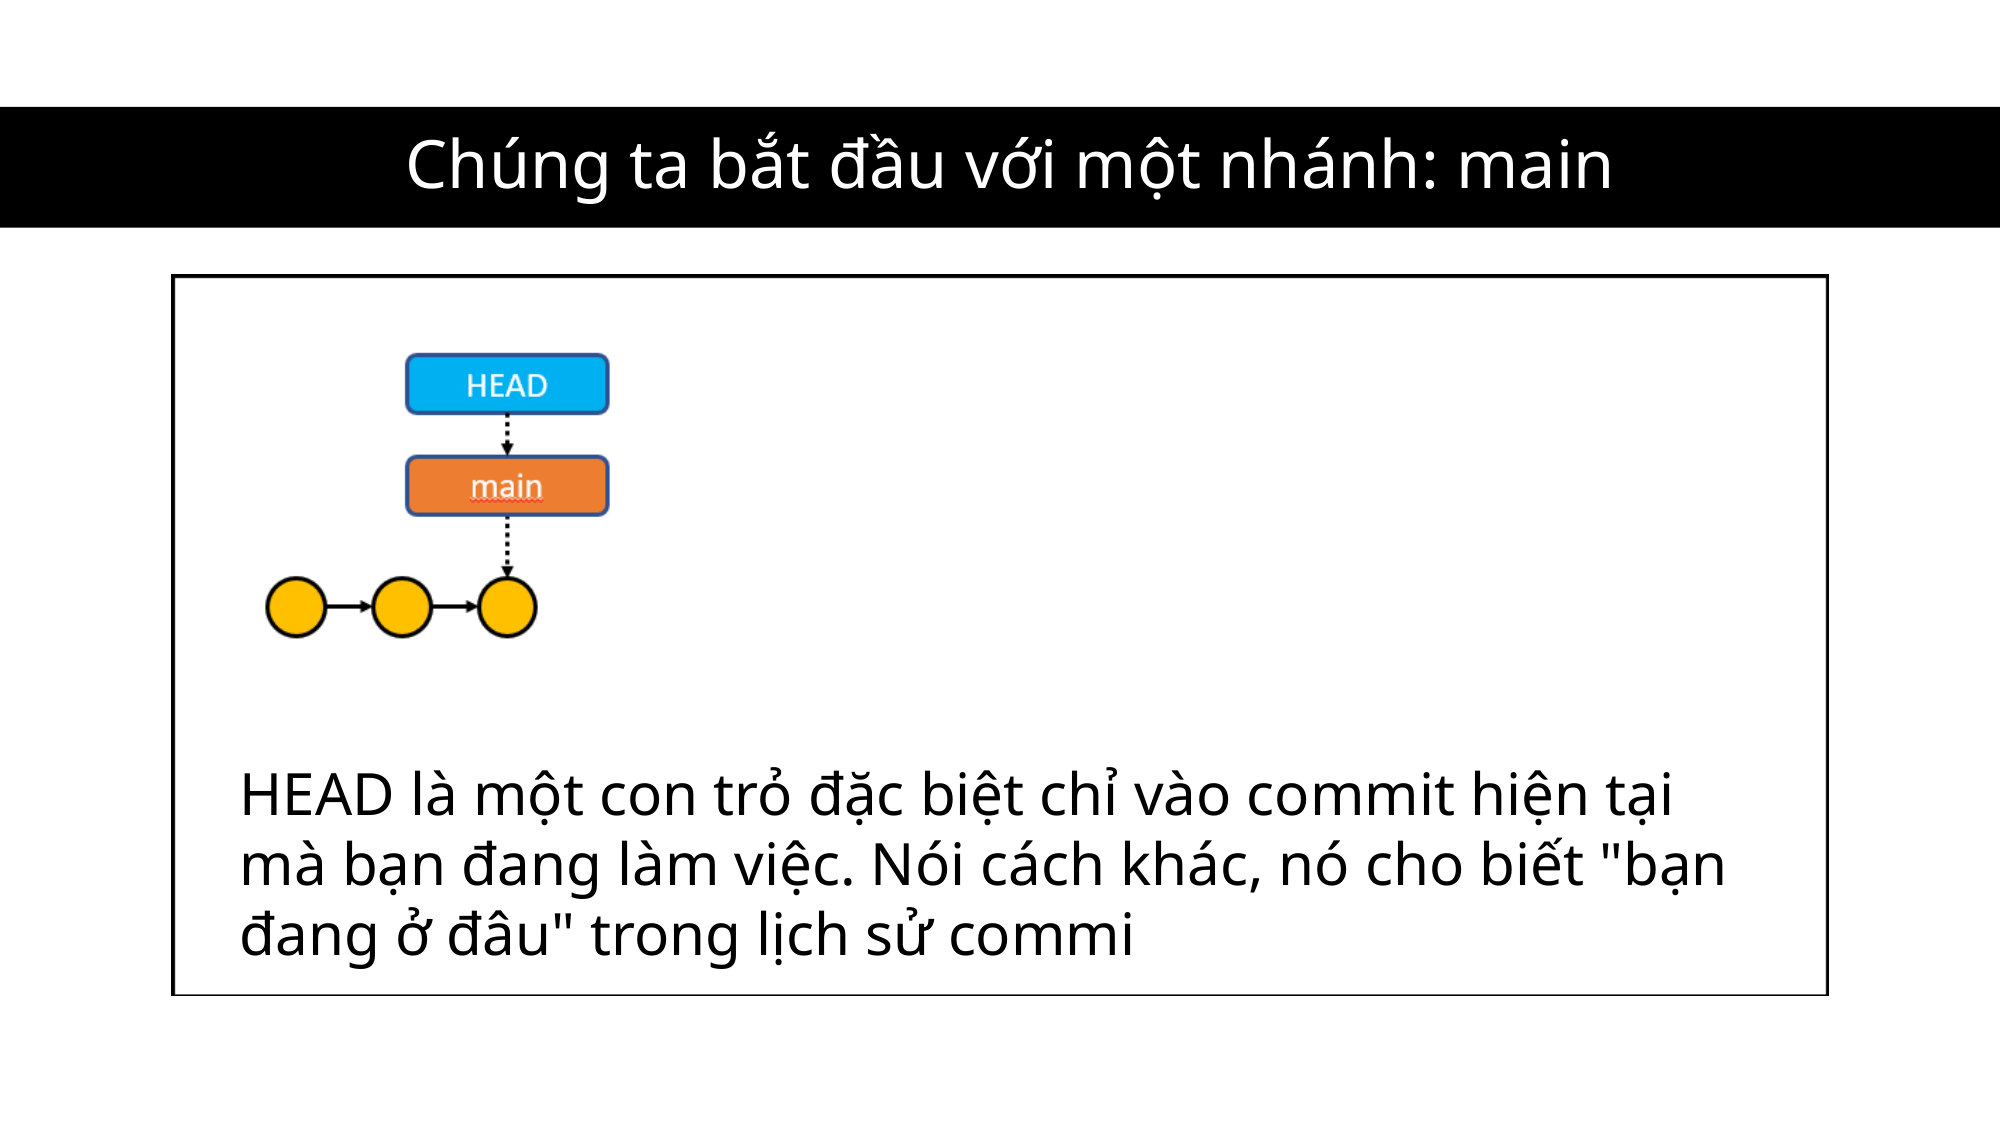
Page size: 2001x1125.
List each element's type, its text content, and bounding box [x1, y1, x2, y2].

picture [170, 274, 1829, 997]
text_box [0, 105, 2000, 229]
title Chúng ta bắt đầu với một nhánh: main [91, 105, 1931, 228]
